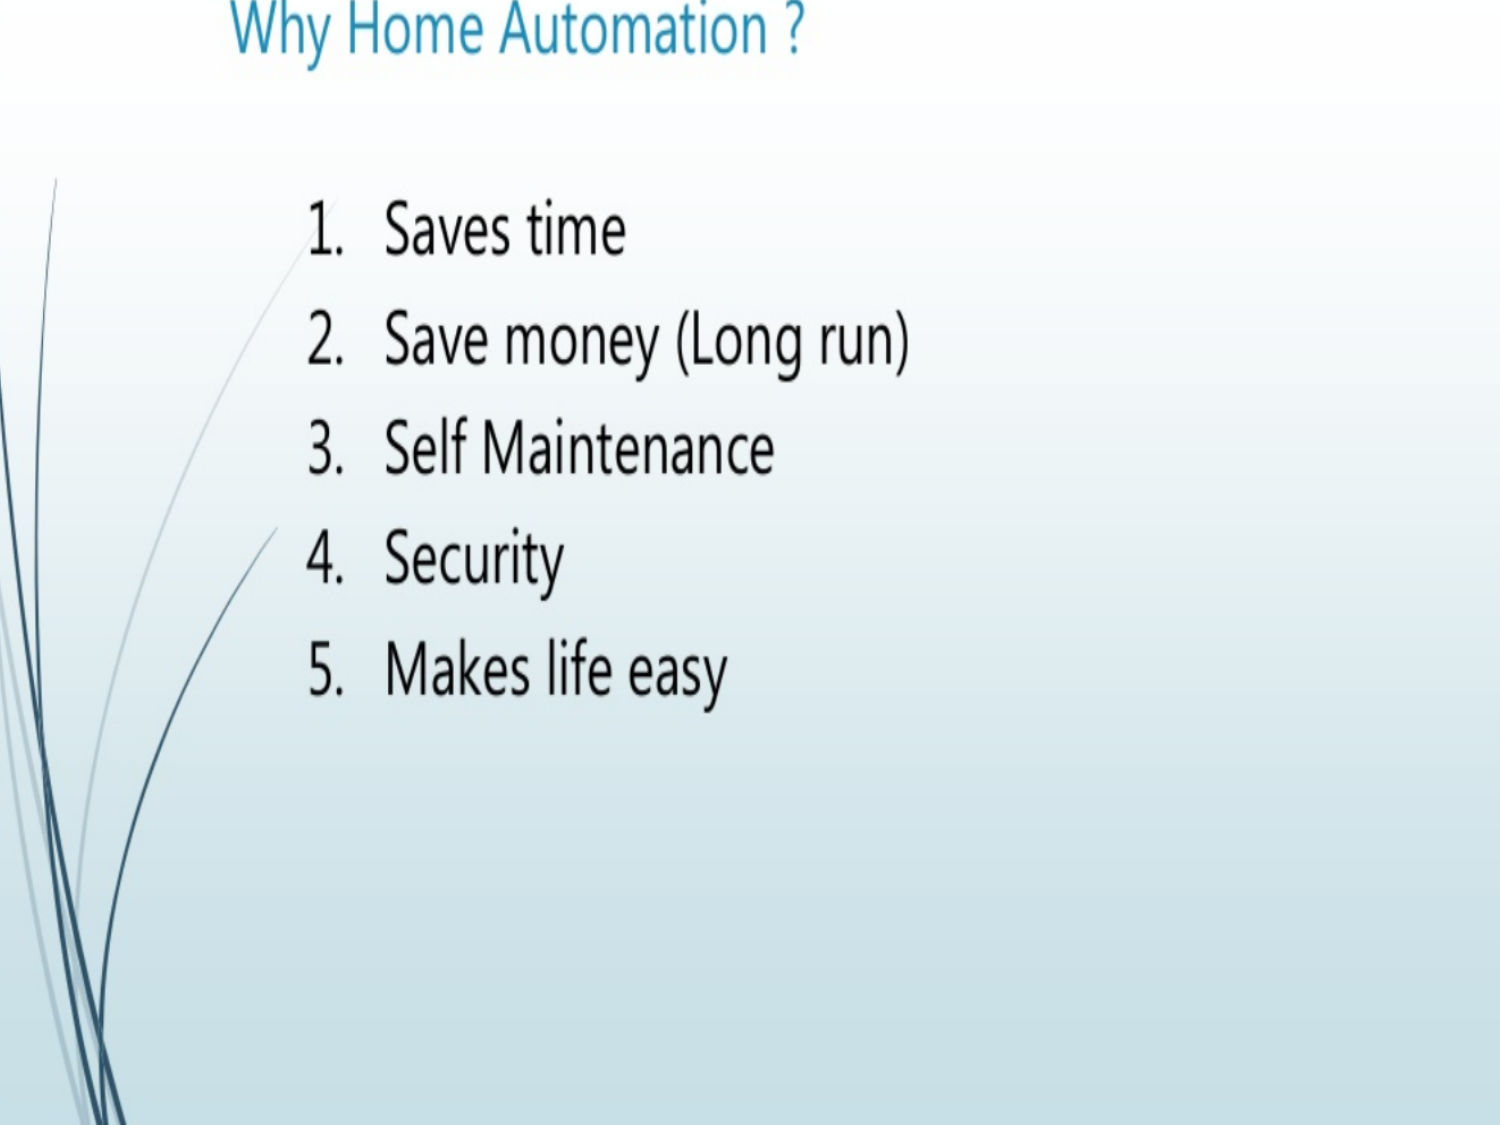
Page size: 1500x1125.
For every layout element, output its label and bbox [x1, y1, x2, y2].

list [0, 0, 1500, 1125]
